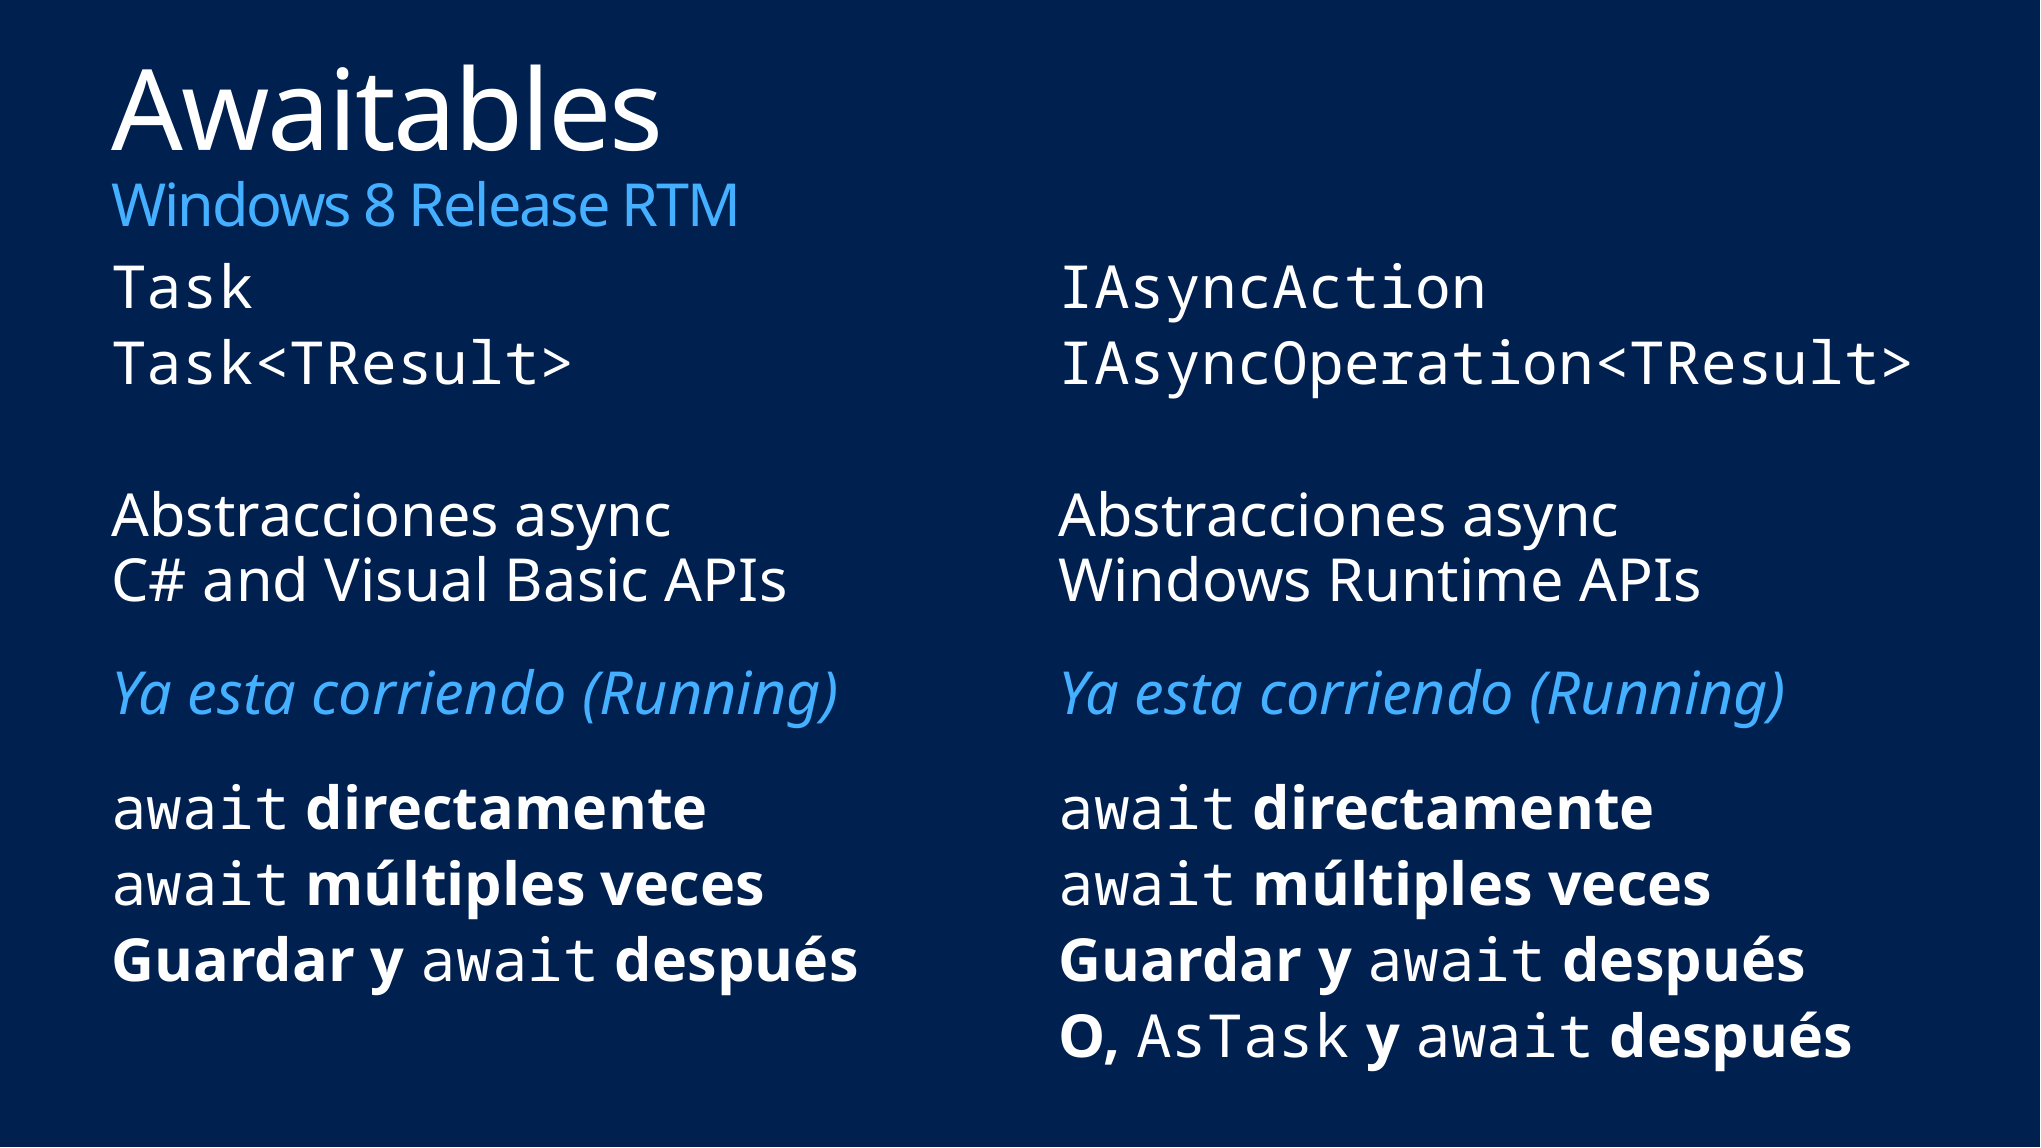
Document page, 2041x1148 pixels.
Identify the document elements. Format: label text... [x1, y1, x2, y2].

list Task Task<TResult> Abstracciones async C# and Visual Basic APIs Ya esta corriendo (Running) await directamente await múltiples veces Guardar y await después [87, 242, 1006, 1037]
title Awaitables Windows 8 Release RTM [87, 38, 1953, 229]
list IAsyncAction IAsyncOperation<TResult> Abstracciones async Windows Runtime APIs Ya esta corriendo (Running) await directamente await múltiples veces Guardar y await después O, AsTask y await después [1034, 242, 1953, 1134]
